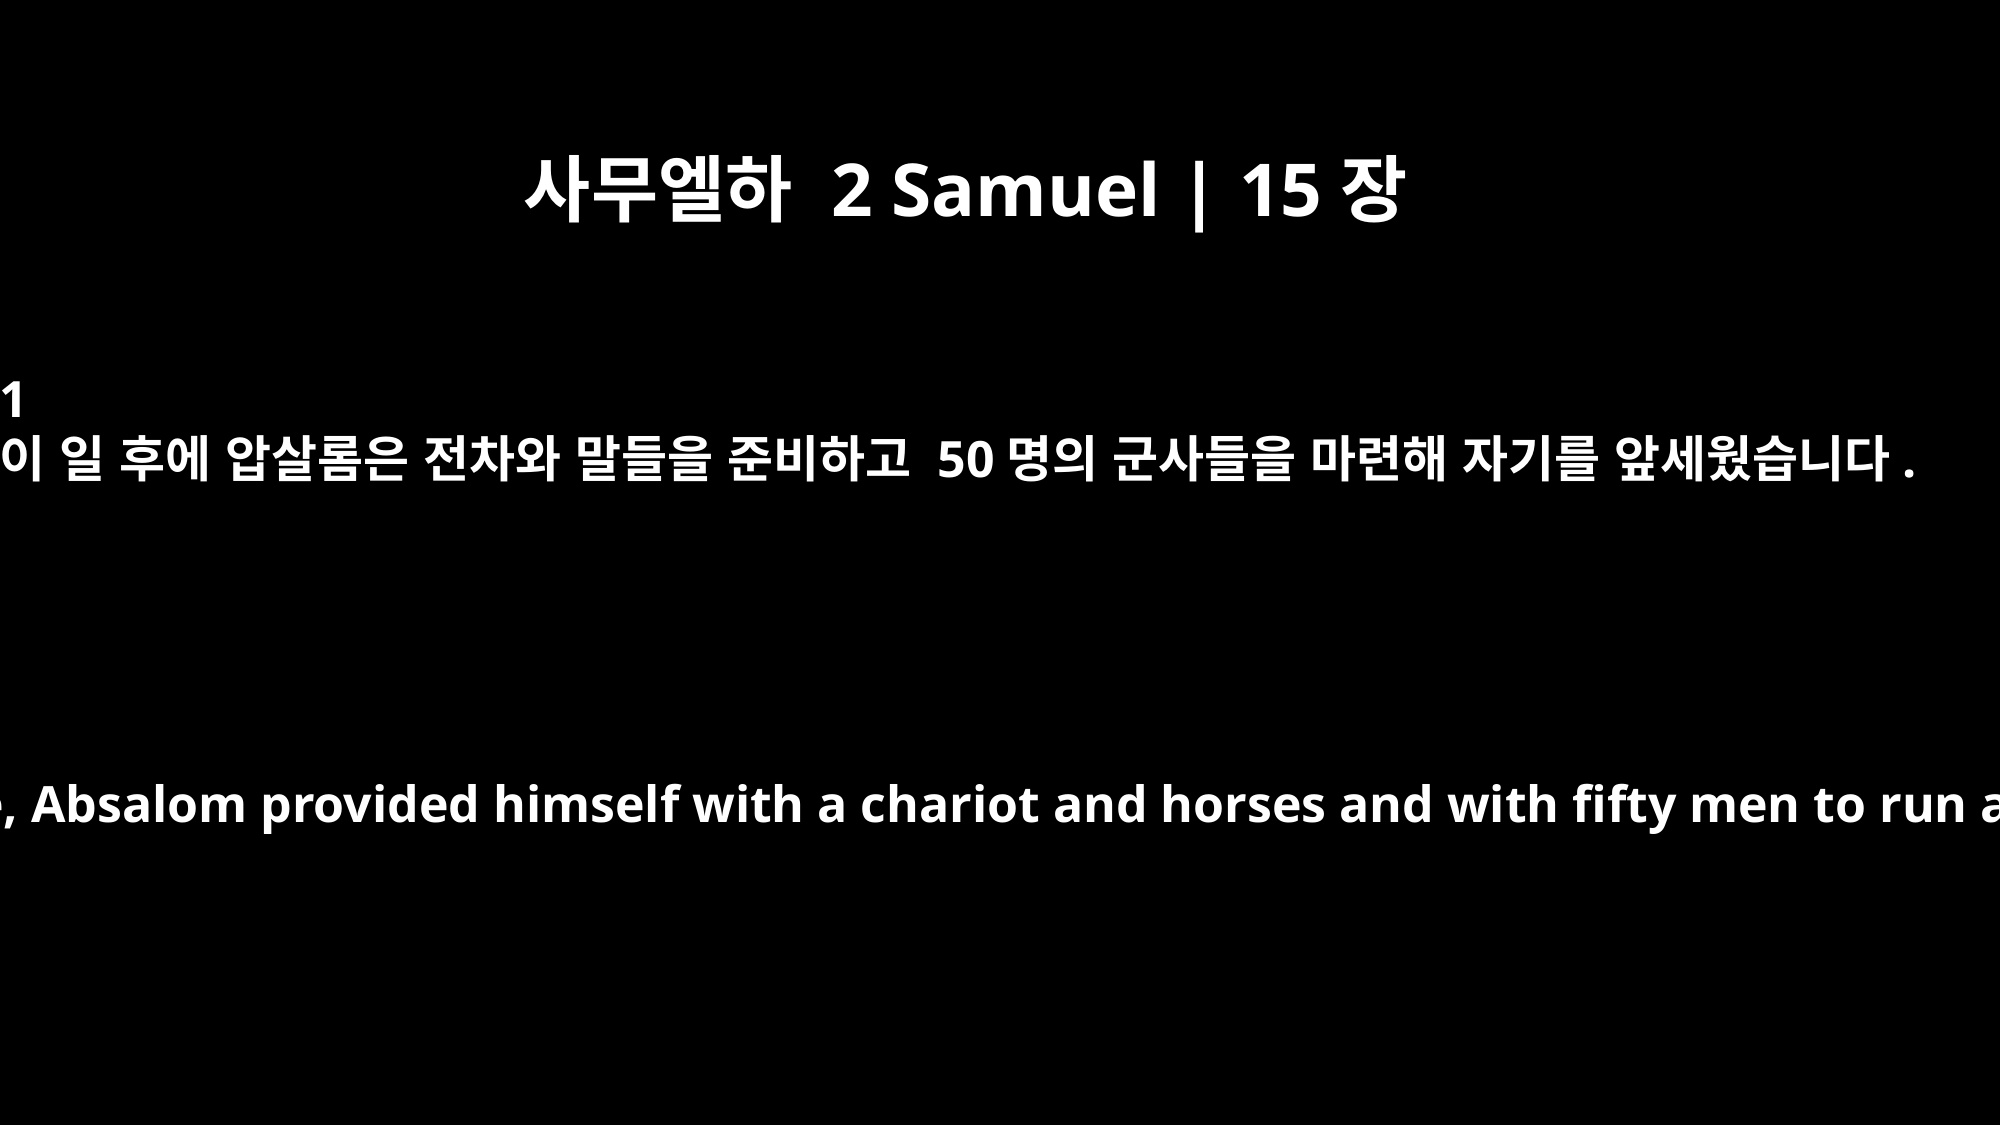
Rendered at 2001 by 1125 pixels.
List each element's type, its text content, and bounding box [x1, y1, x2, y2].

text_box 사무엘하 2 Samuel | 15장 [509, 136, 1423, 239]
text_box In the course of time, Absalom provided himself with a chariot and horses and with fifty men to run ahead of him. [0, 764, 2000, 840]
text_box ﻿1 이 일 후에 압살롬은 전차와 말들을 준비하고 50명의 군사들을 마련해 자기를 앞세웠습니다. [0, 359, 1932, 495]
